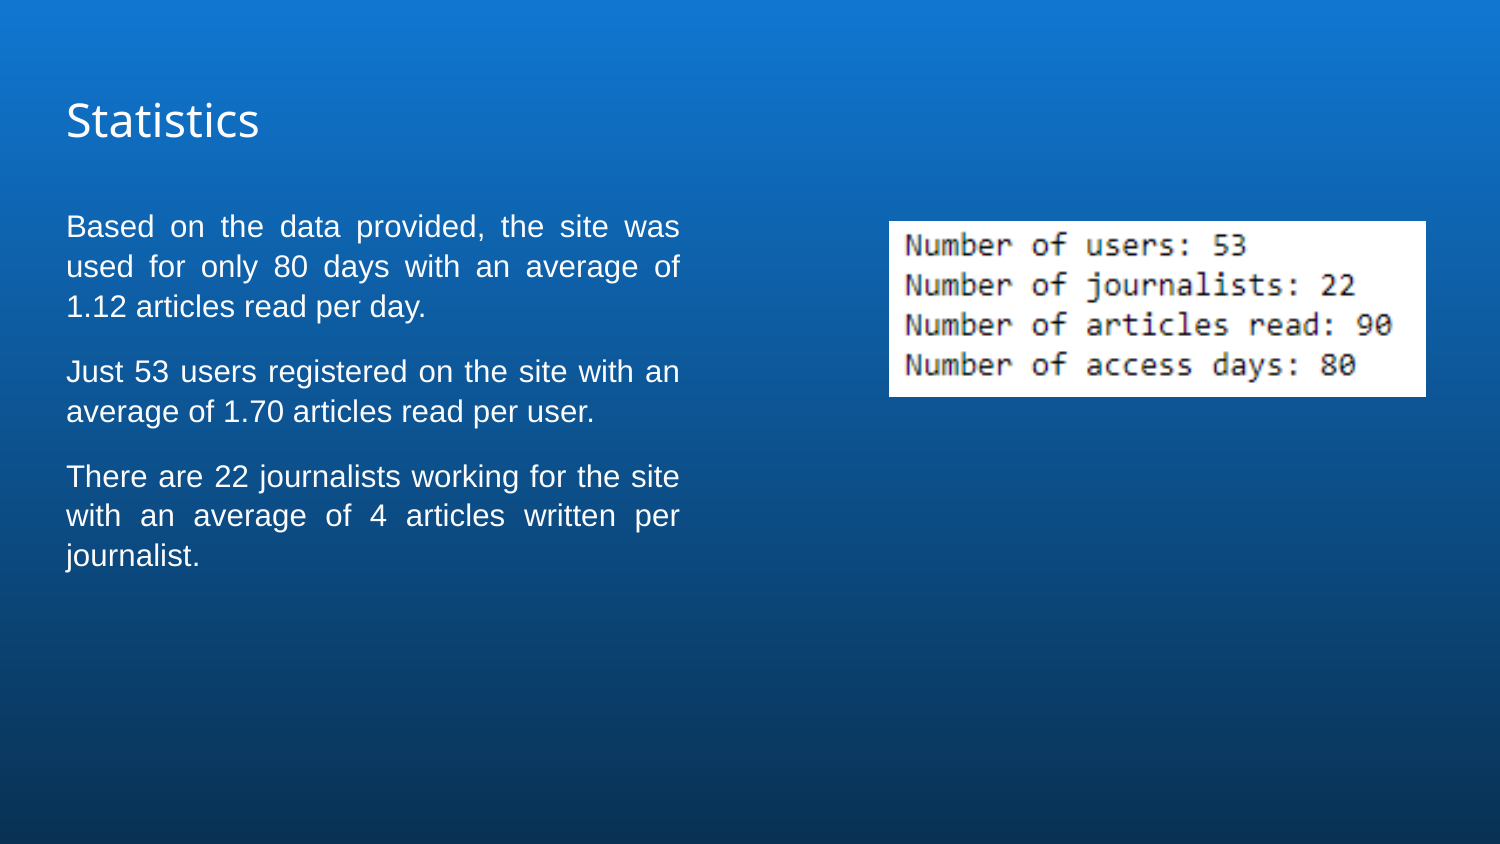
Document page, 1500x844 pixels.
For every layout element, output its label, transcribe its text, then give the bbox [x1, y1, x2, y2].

title Statistics [51, 72, 1449, 167]
list Based on the data provided, the site was used for only 80 days with an average of 1.12 articles read per day. Just 53 users registered on the site with an average of 1.70 articles read per user. There are 22 journalists working for the site with an average of 4 articles written per journalist. [51, 189, 697, 750]
picture [889, 221, 1426, 397]
